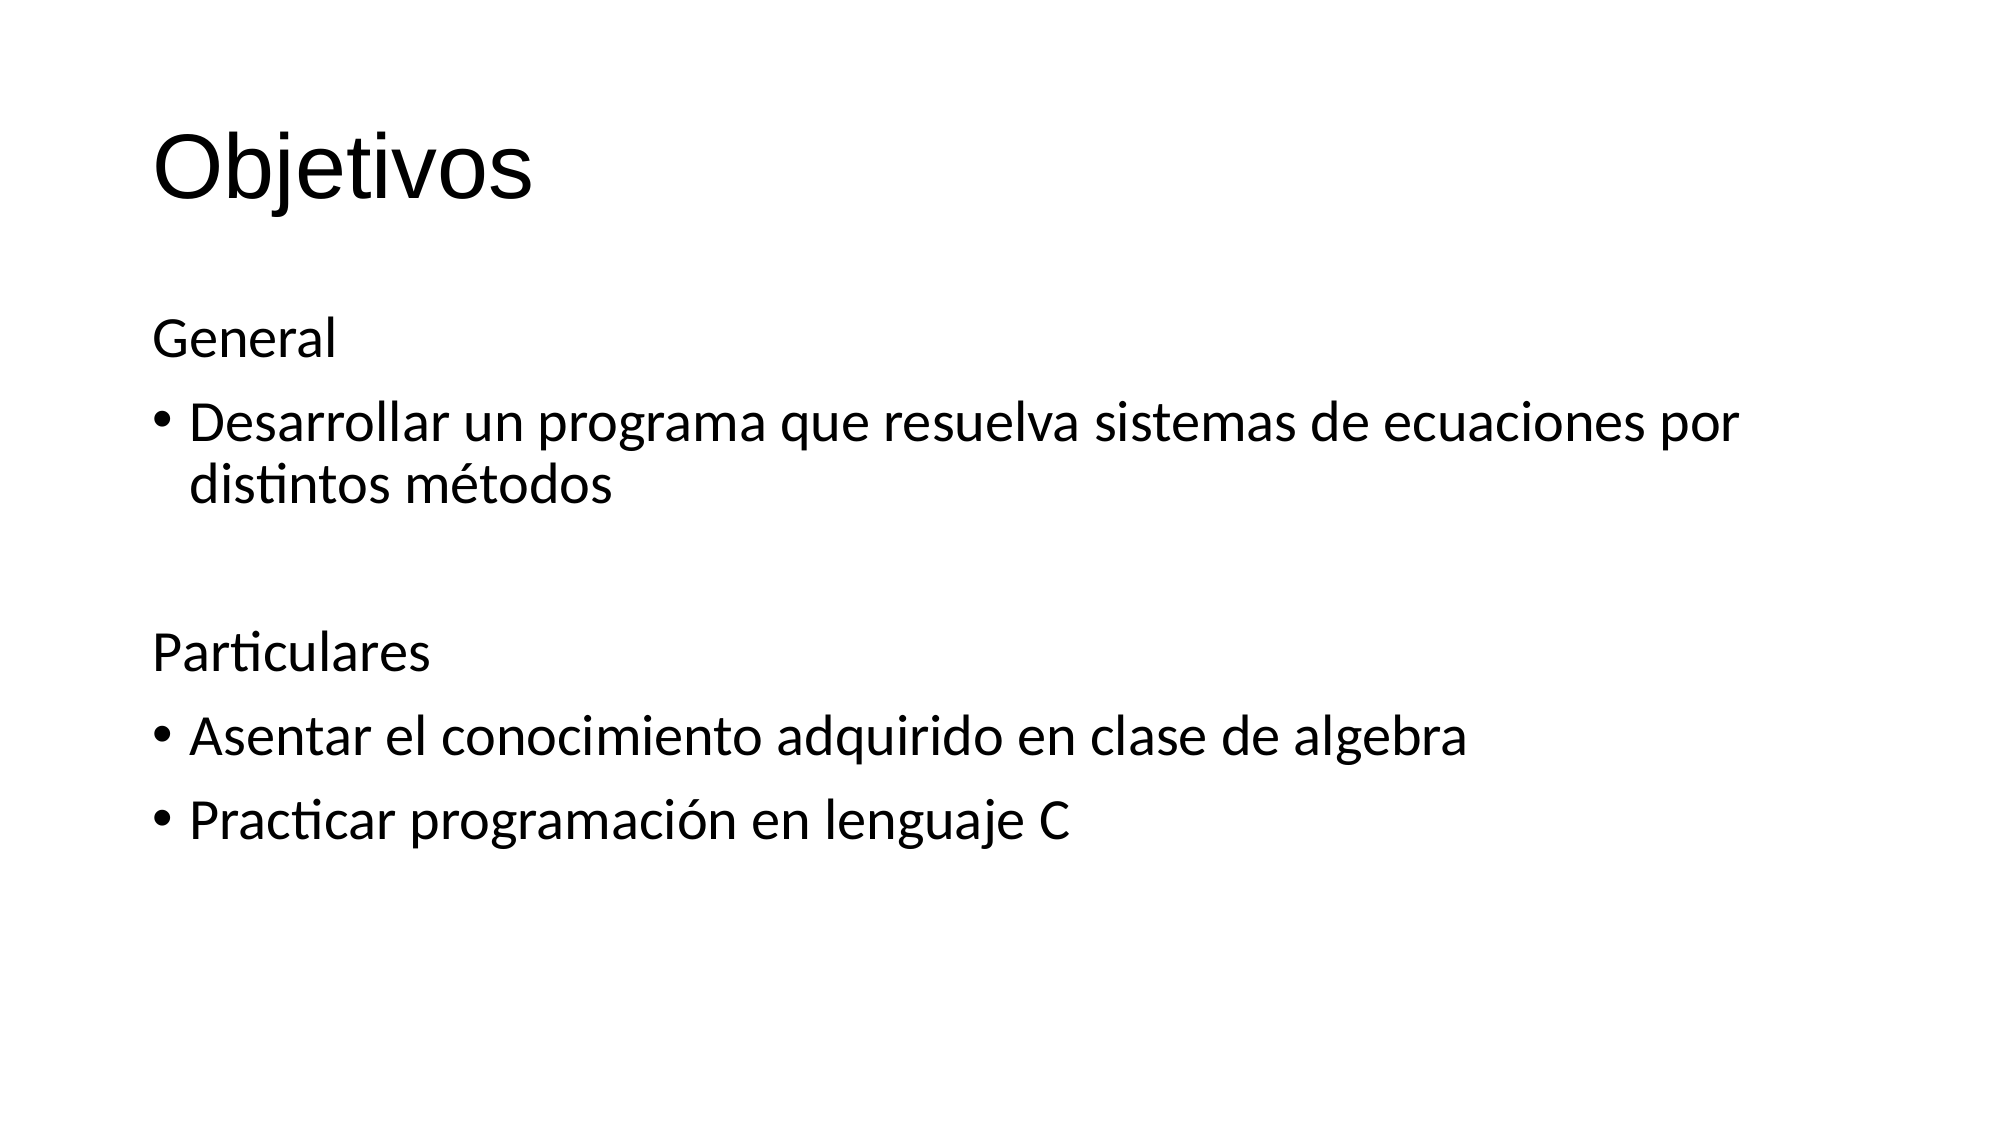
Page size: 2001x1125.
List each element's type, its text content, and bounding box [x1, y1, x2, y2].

title Objetivos [137, 59, 1863, 278]
list General Desarrollar un programa que resuelva sistemas de ecuaciones por distintos métodos Particulares Asentar el conocimiento adquirido en clase de algebra Practicar programación en lenguaje C [137, 299, 1863, 1014]
